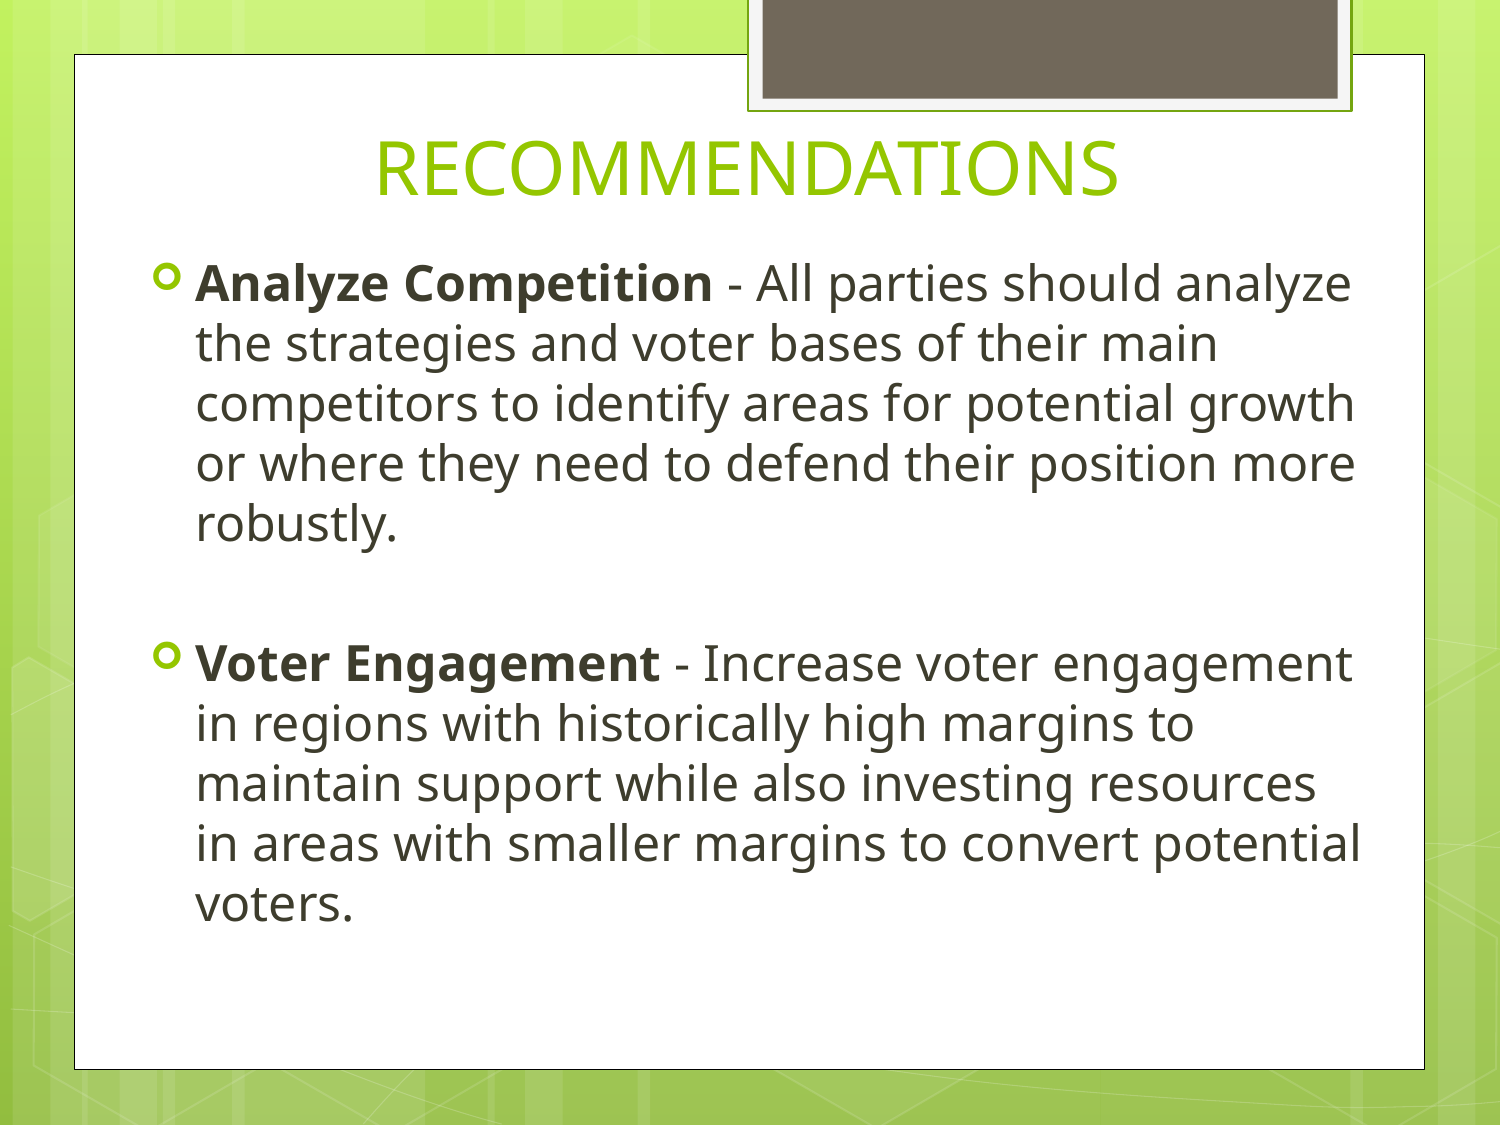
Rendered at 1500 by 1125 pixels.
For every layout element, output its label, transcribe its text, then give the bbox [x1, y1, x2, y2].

title RECOMMENDATIONS [171, 30, 1324, 219]
list Analyze Competition - All parties should analyze the strategies and voter bases of their main competitors to identify areas for potential growth or where they need to defend their position more robustly. Voter Engagement - Increase voter engagement in regions with historically high margins to maintain support while also investing resources in areas with smaller margins to convert potential voters. [123, 243, 1388, 1035]
